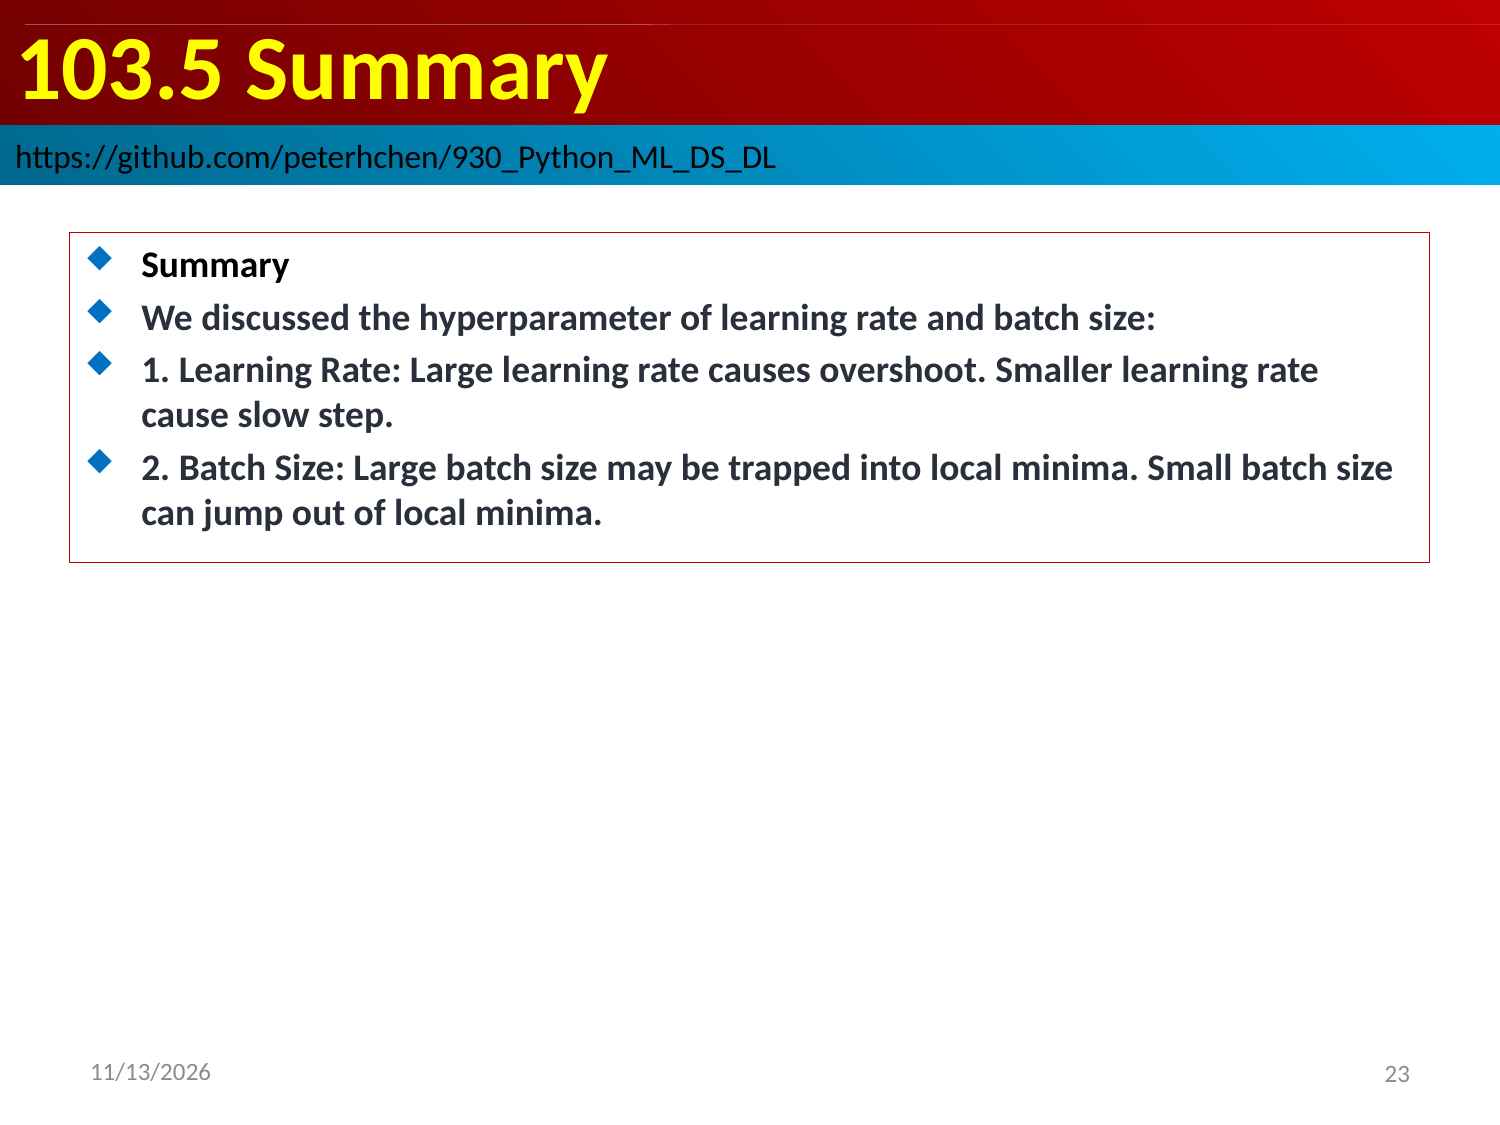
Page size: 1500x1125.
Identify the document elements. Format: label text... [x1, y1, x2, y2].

slide_number 23 [1074, 1042, 1425, 1103]
subtitle Summary We discussed the hyperparameter of learning rate and batch size: 1. Learning Rate: Large learning rate causes overshoot. Smaller learning rate cause slow step. 2. Batch Size: Large batch size may be trapped into local minima. Small batch size can jump out of local minima. [69, 232, 1430, 563]
text_box https://github.com/peterhchen/930_Python_ML_DS_DL [0, 125, 1500, 185]
title 103.5 Summary [0, 0, 1500, 125]
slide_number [75, 1040, 425, 1101]
